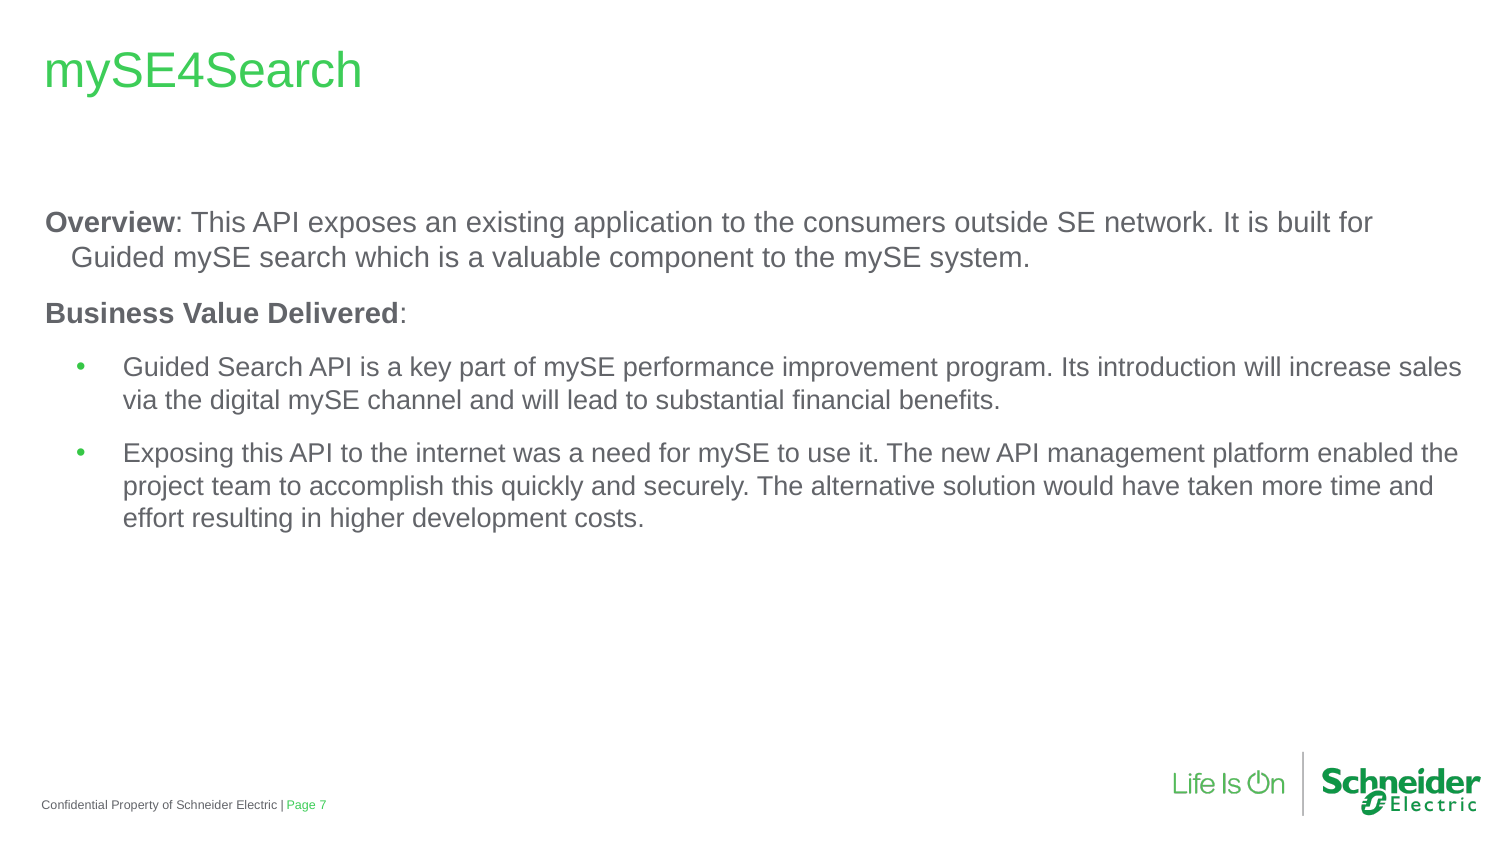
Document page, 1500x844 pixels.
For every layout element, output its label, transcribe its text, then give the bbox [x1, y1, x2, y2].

footer Confidential Property of Schneider Electric | [41, 796, 290, 812]
list mySE4Search [41, 37, 1460, 99]
list Overview: This API exposes an existing application to the consumers outside SE network. It is built for Guided mySE search which is a valuable component to the mySE system. Business Value Delivered: Guided Search API is a key part of mySE performance improvement program. Its introduction will increase sales via the digital mySE channel and will lead to substantial financial benefits. Exposing this API to the internet was a need for mySE to use it. The new API management platform enabled the project team to accomplish this quickly and securely. The alternative solution would have taken more time and effort resulting in higher development costs. [42, 203, 1467, 719]
slide_number Page 7 [290, 796, 373, 812]
picture [1159, 737, 1495, 830]
